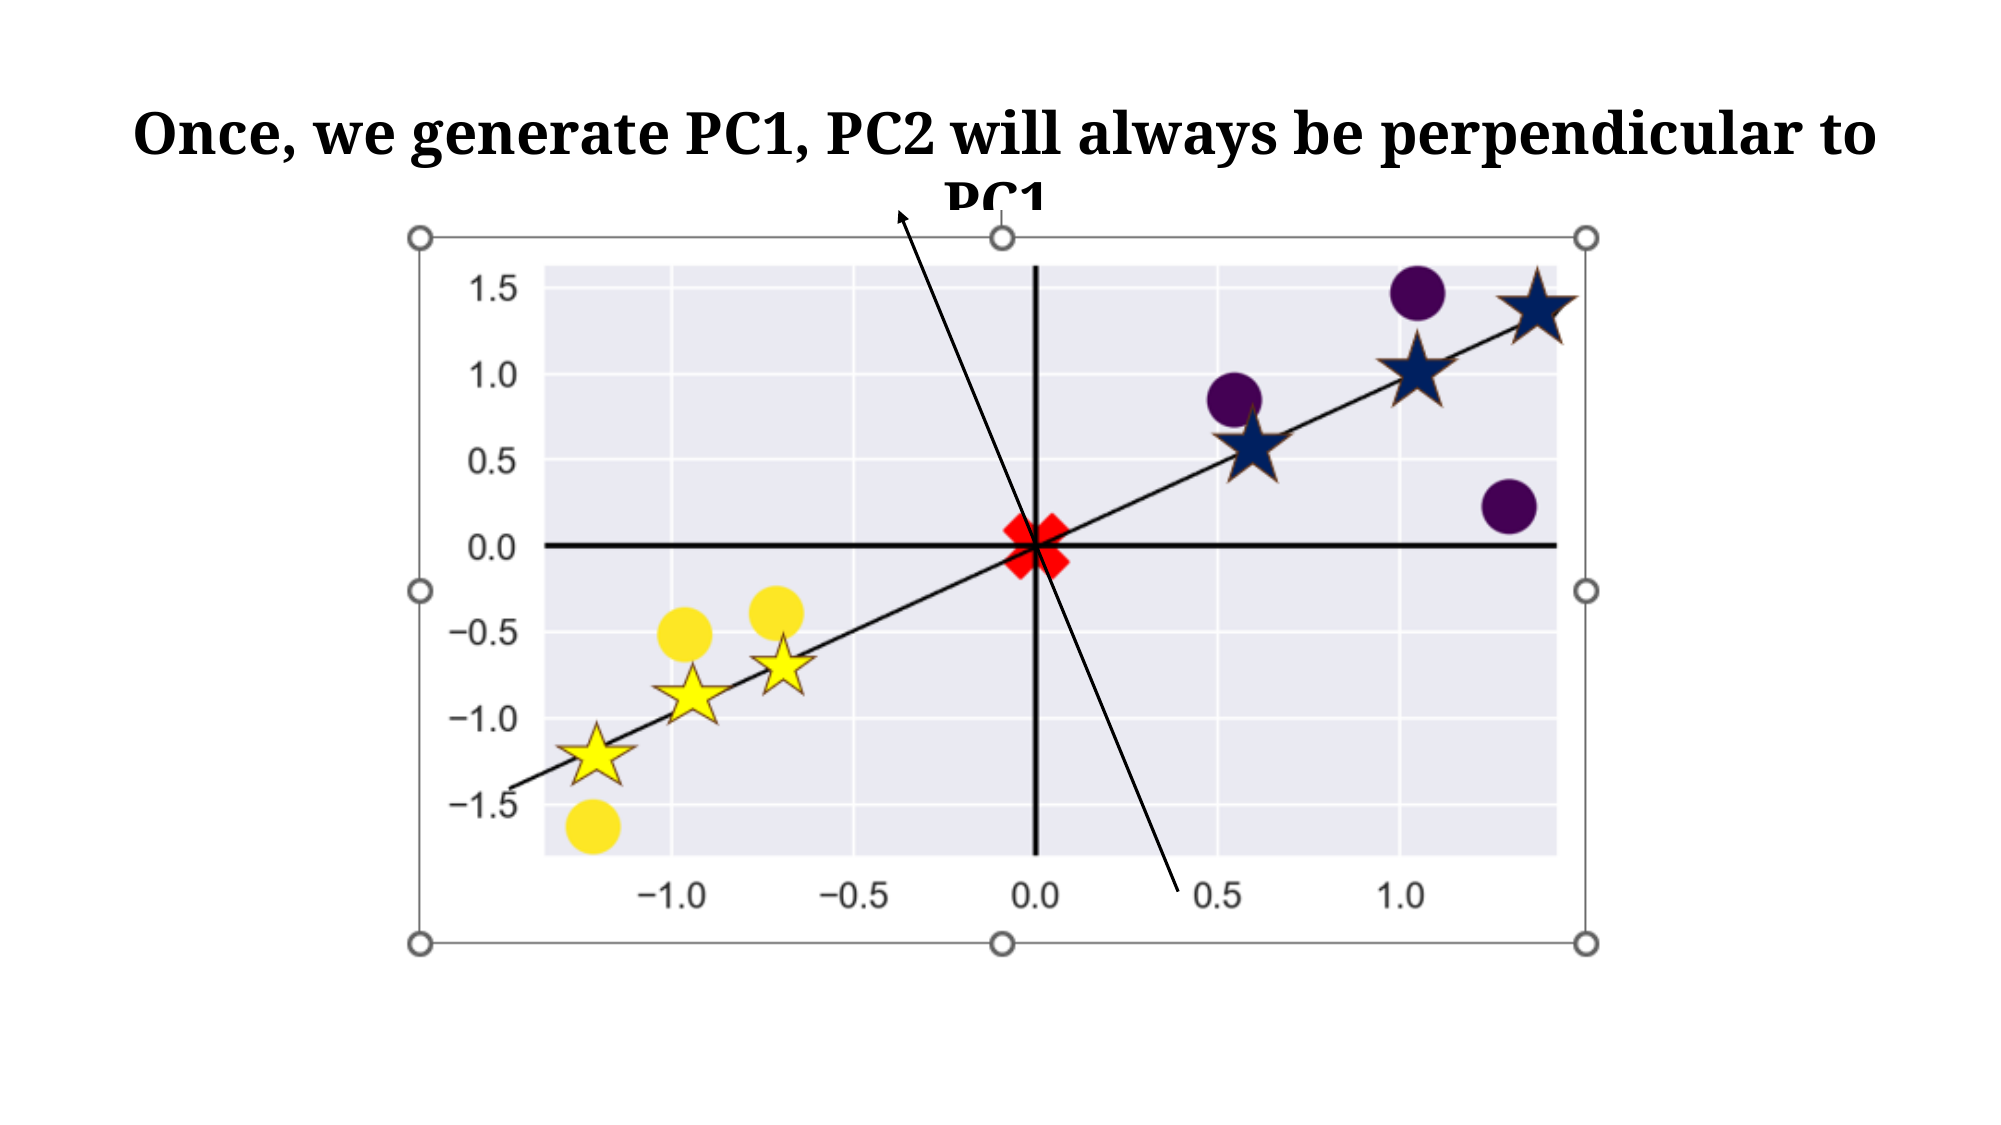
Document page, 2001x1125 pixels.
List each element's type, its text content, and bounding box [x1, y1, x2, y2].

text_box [898, 210, 1179, 892]
picture [380, 210, 1620, 1009]
text_box Once, we generate PC1, PC2 will always be perpendicular to PC1. [77, 88, 1936, 244]
